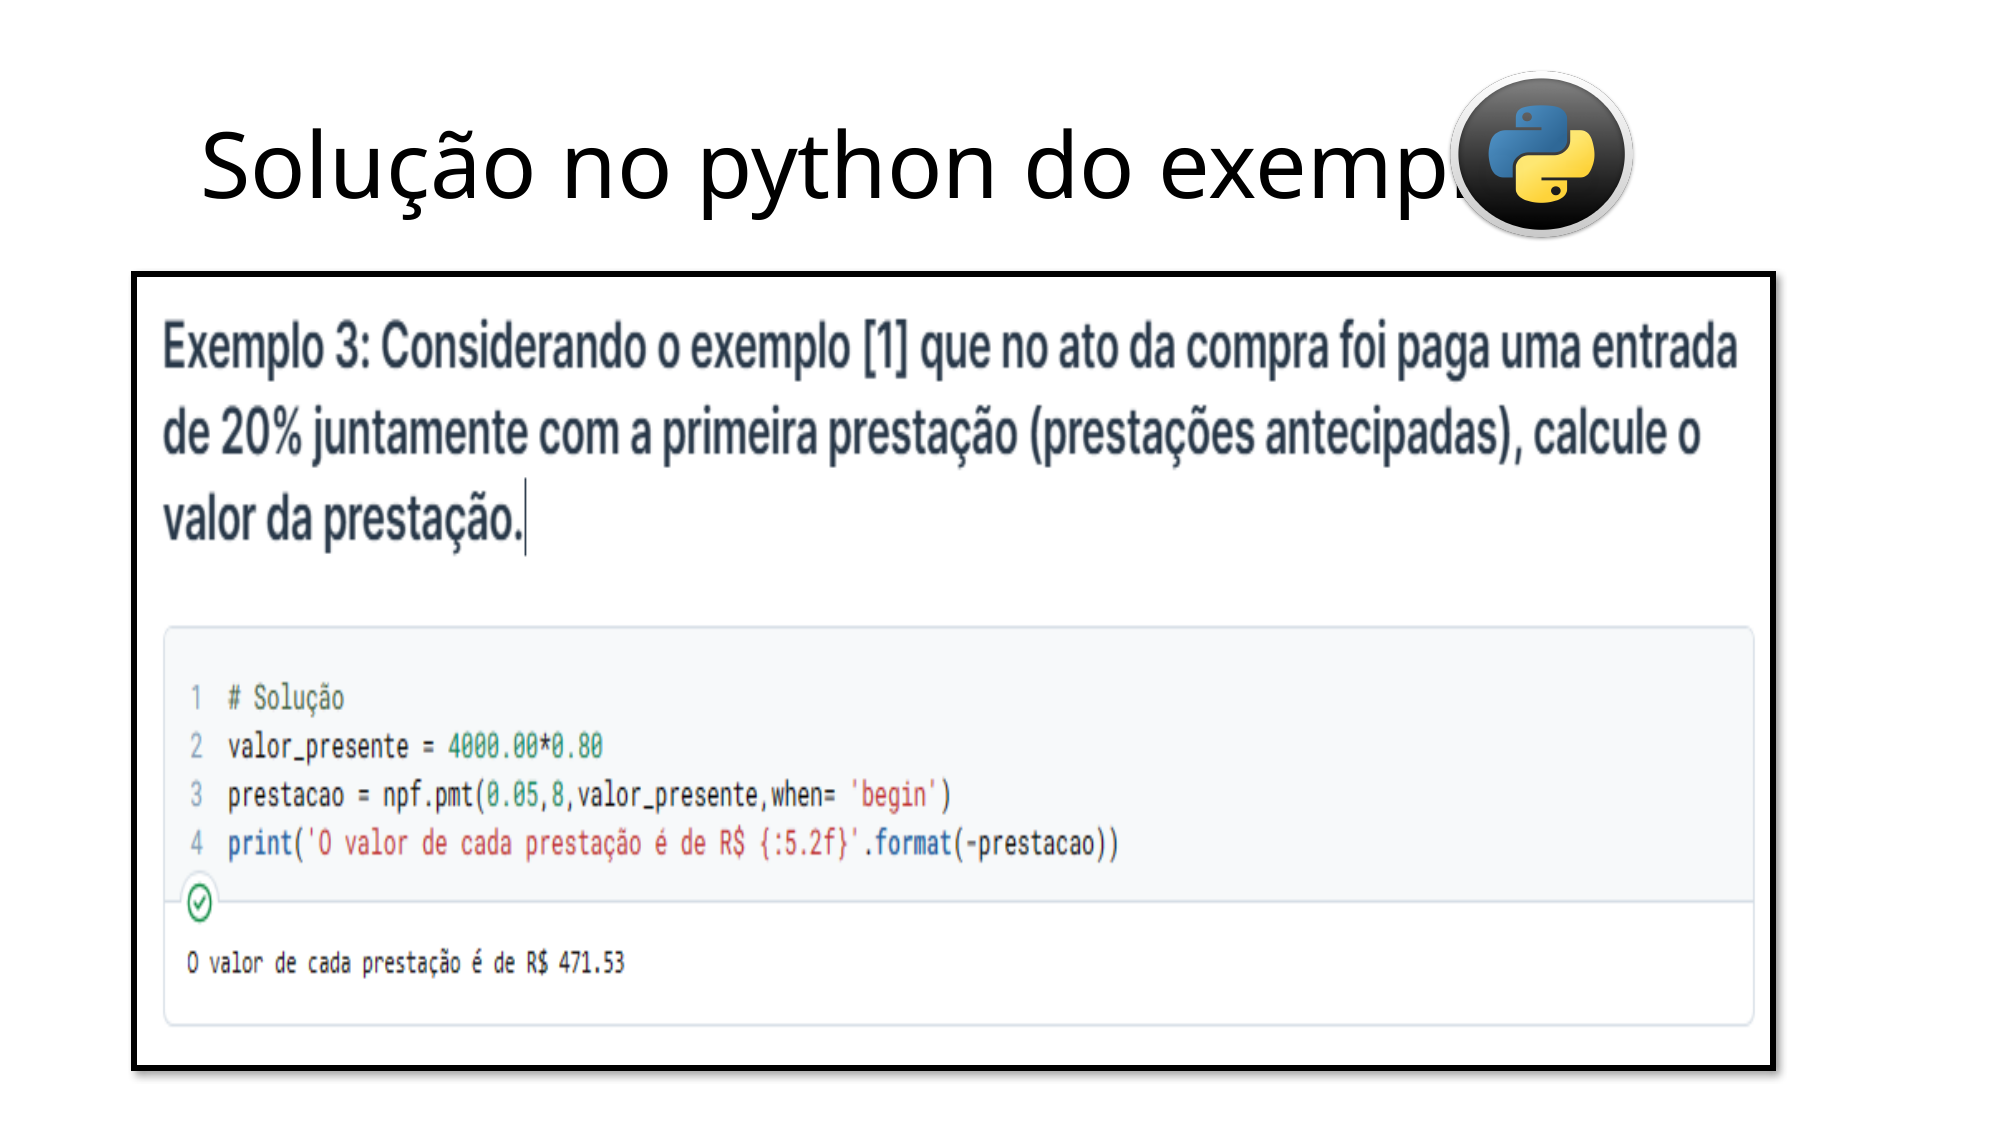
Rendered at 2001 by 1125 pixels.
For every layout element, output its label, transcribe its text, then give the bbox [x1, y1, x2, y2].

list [137, 277, 1770, 1066]
picture [1437, 59, 1646, 249]
title Solução no python do exemplo 3 [137, 59, 1863, 278]
